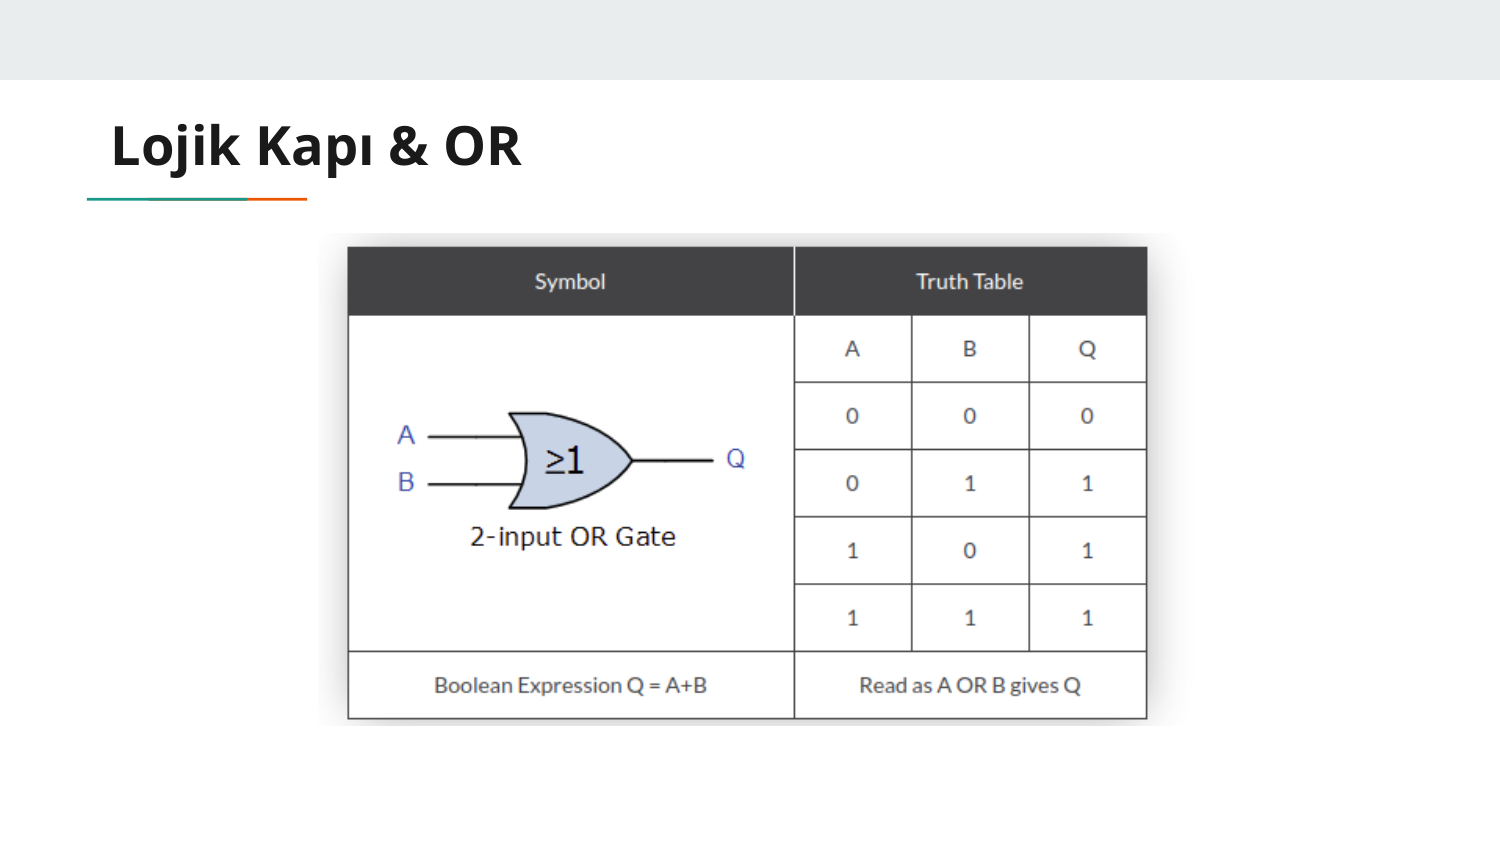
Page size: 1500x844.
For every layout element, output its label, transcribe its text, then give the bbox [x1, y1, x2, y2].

title Lojik Kapı & OR [95, 96, 1357, 185]
picture [318, 232, 1215, 726]
